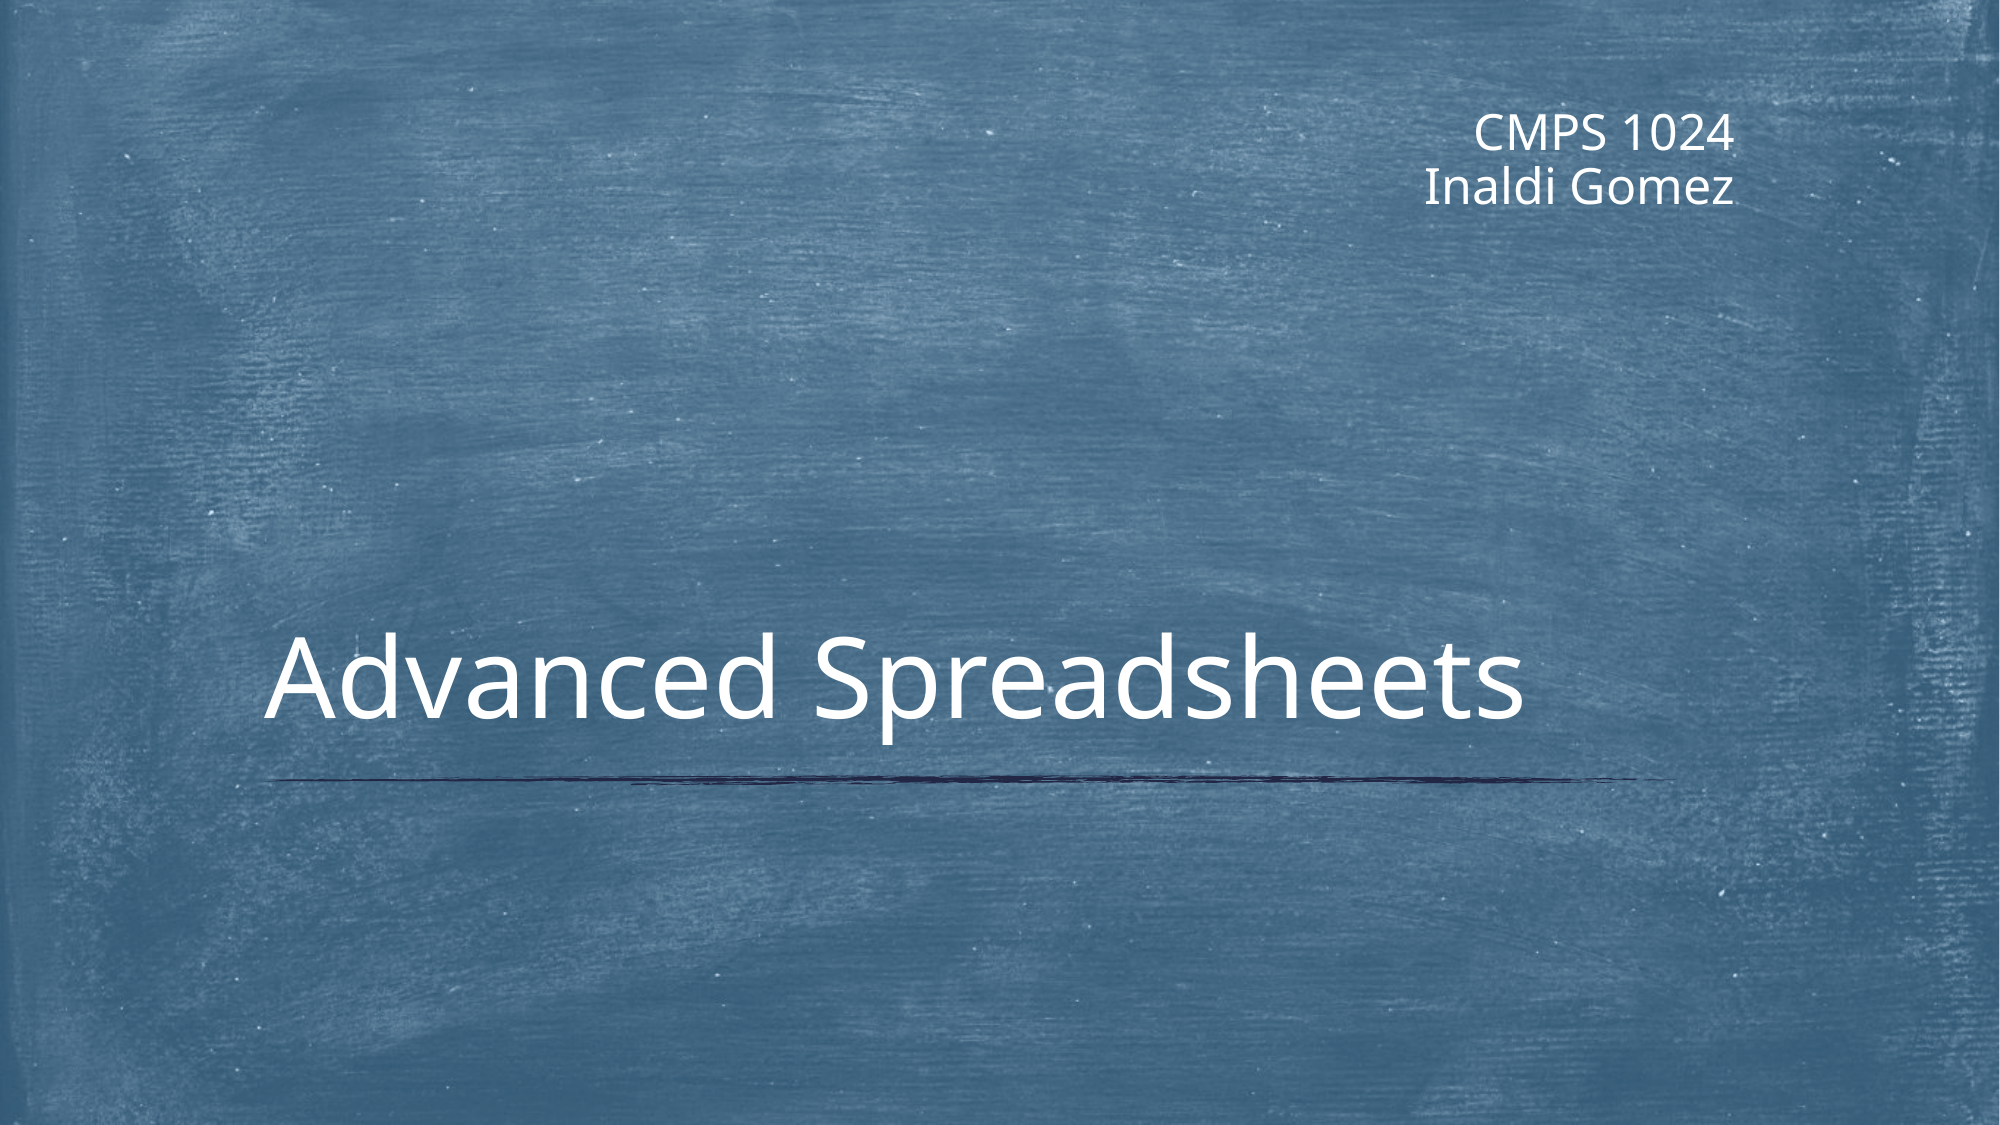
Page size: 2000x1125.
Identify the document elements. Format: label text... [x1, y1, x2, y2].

text_box CMPS 1024 Inaldi Gomez [999, 99, 1750, 223]
title Advanced Spreadsheets [249, 312, 1750, 750]
